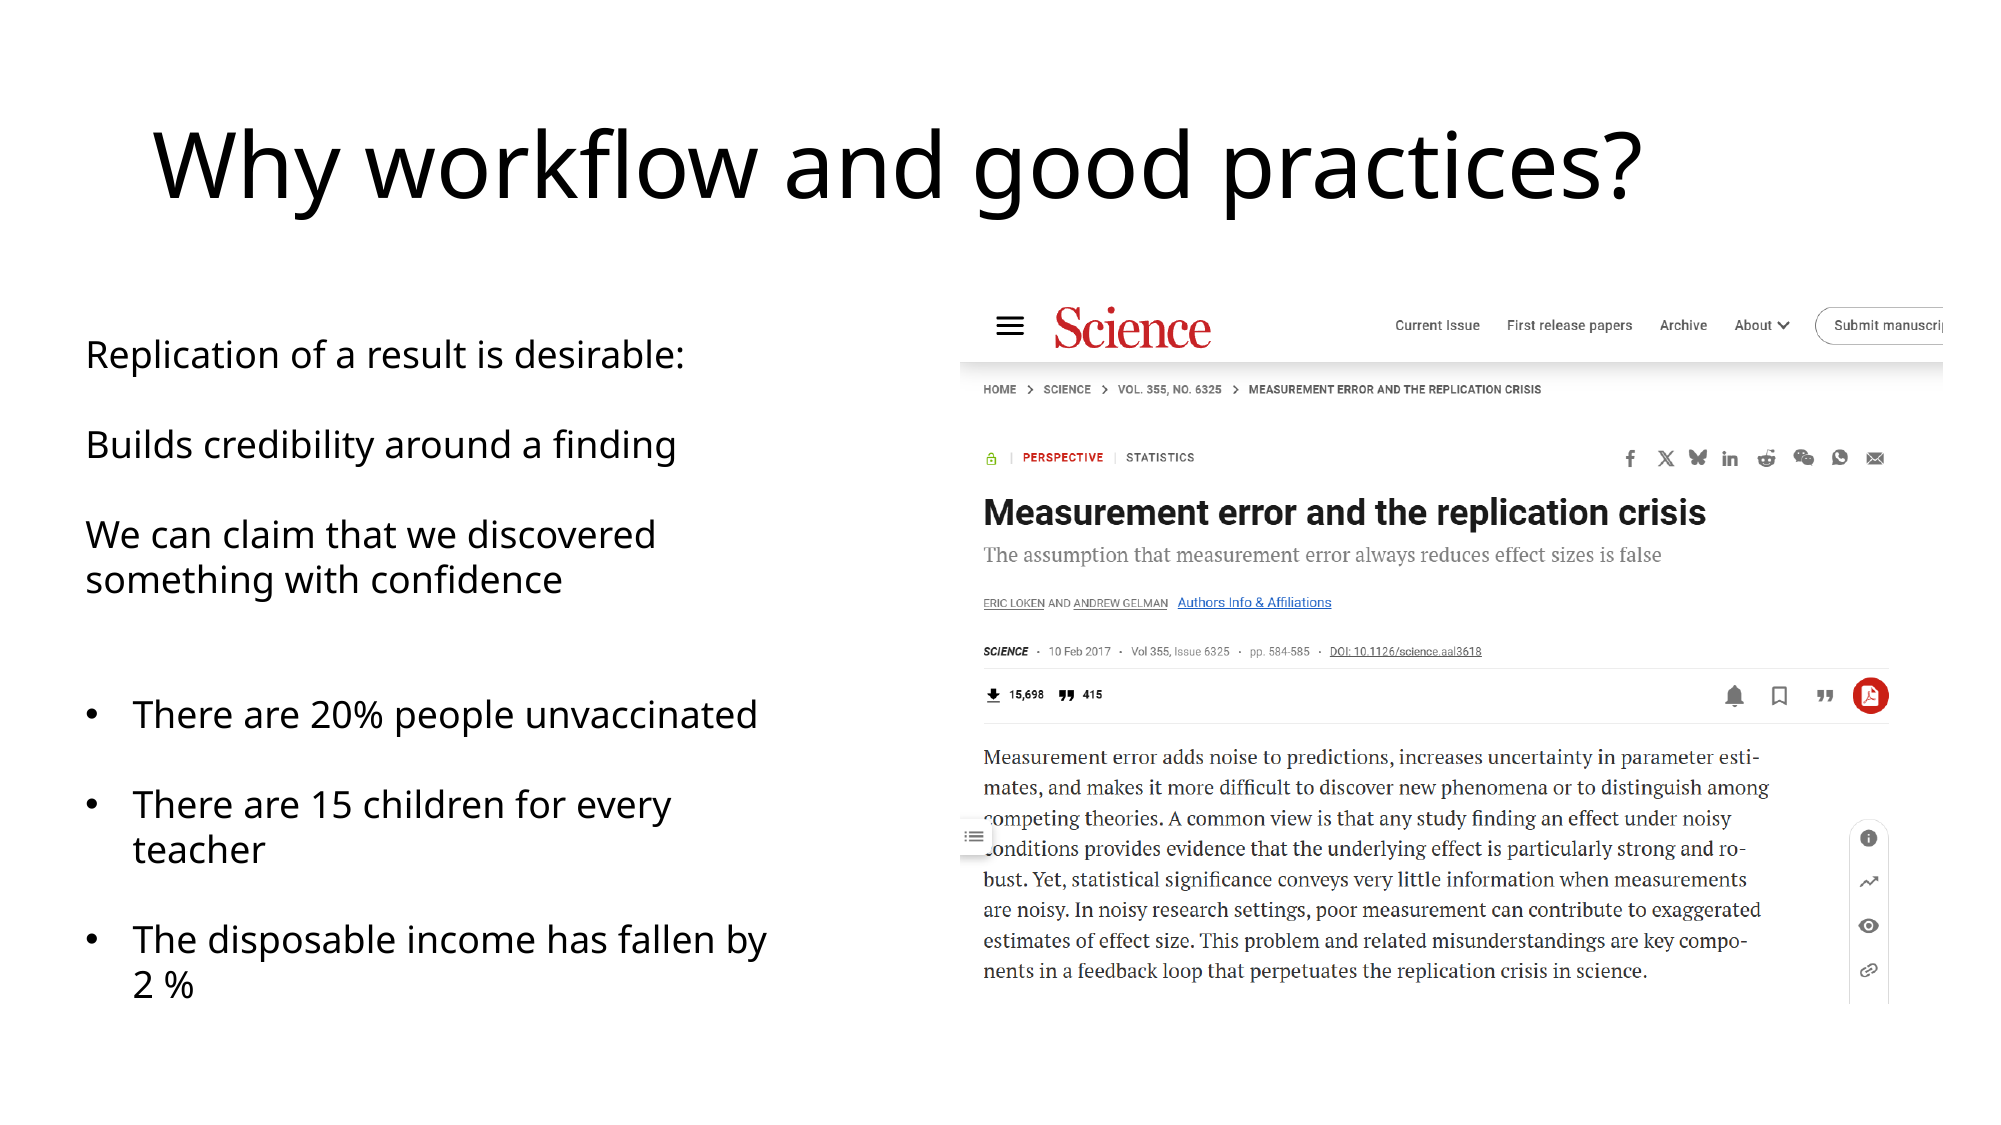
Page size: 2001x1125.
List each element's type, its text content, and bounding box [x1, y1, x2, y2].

text_box Replication of a result is desirable: Builds credibility around a finding We can claim that we discovered something with confidence There are 20% people unvaccinated There are 15 children for every teacher The disposable income has fallen by 2 % [70, 323, 803, 1014]
title Why workflow and good practices? [137, 59, 1863, 278]
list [960, 288, 1944, 1004]
